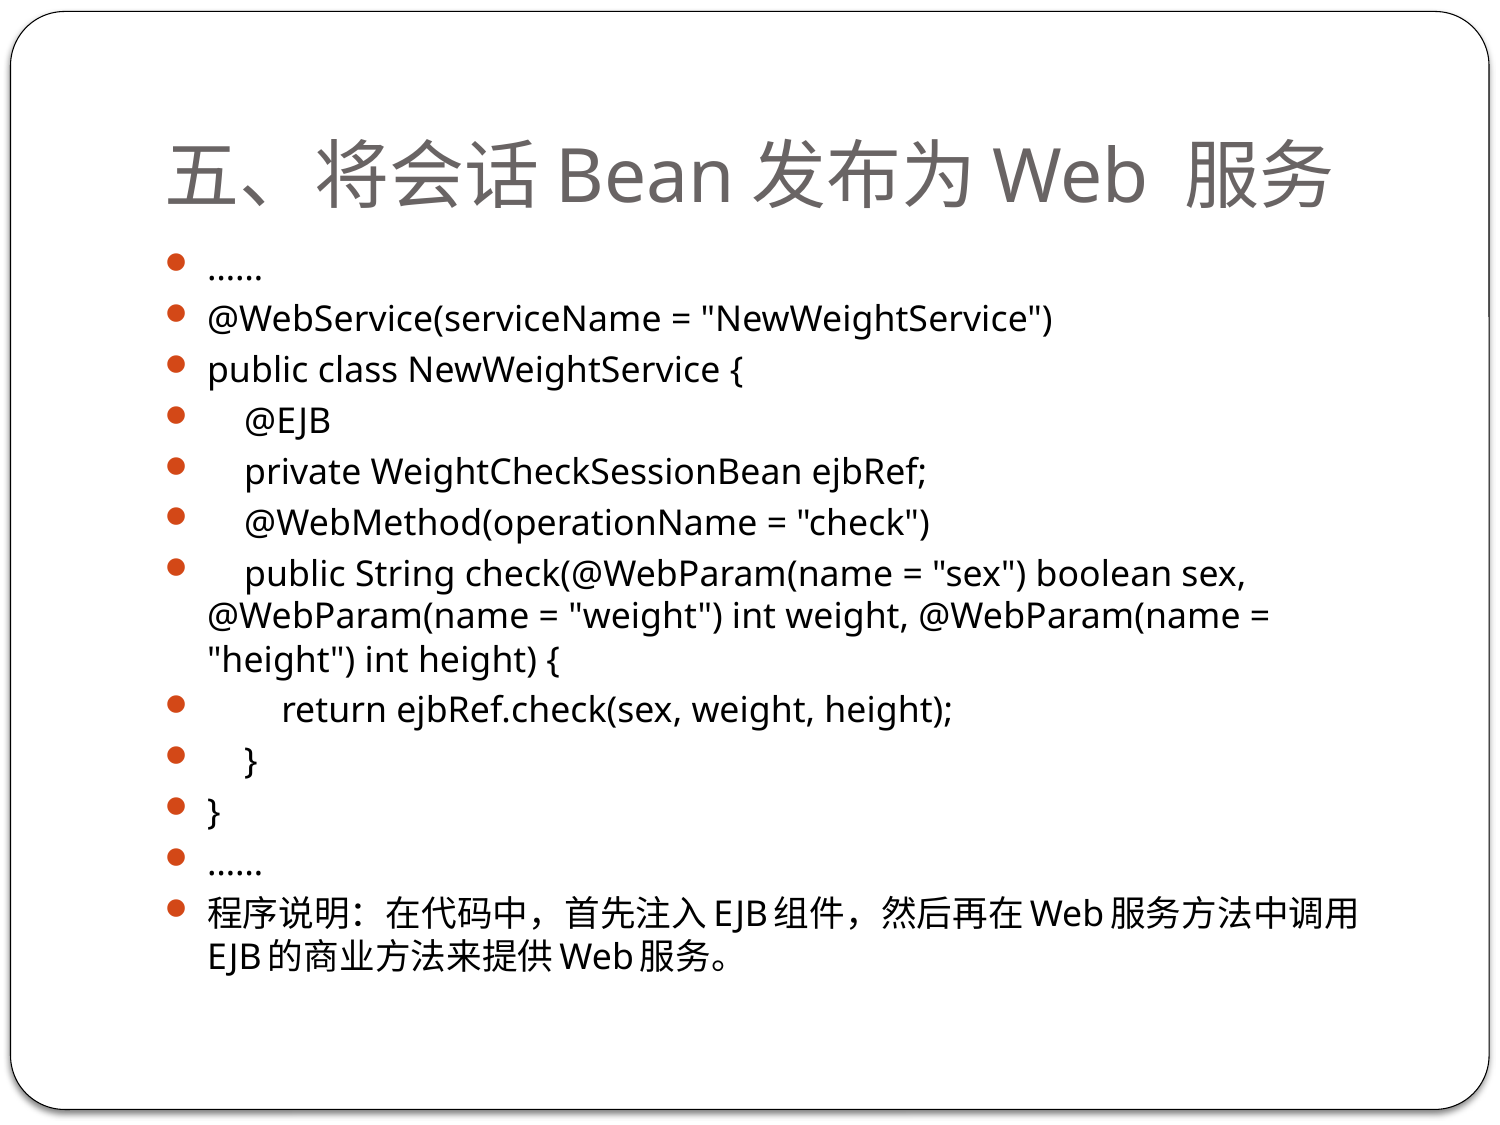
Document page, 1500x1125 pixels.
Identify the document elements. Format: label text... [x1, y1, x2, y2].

list …… @WebService(serviceName = "NewWeightService") public class NewWeightService { @EJB private WeightCheckSessionBean ejbRef; @WebMethod(operationName = "check") public String check(@WebParam(name = "sex") boolean sex, @WebParam(name = "weight") int weight, @WebParam(name = "height") int height) { return ejbRef.check(sex, weight, height); } } …… 程序说明：在代码中，首先注入EJB组件，然后再在Web服务方法中调用EJB的商业方法来提供Web服务。 [150, 237, 1425, 988]
title 五、将会话Bean发布为Web 服务 [150, 45, 1425, 233]
